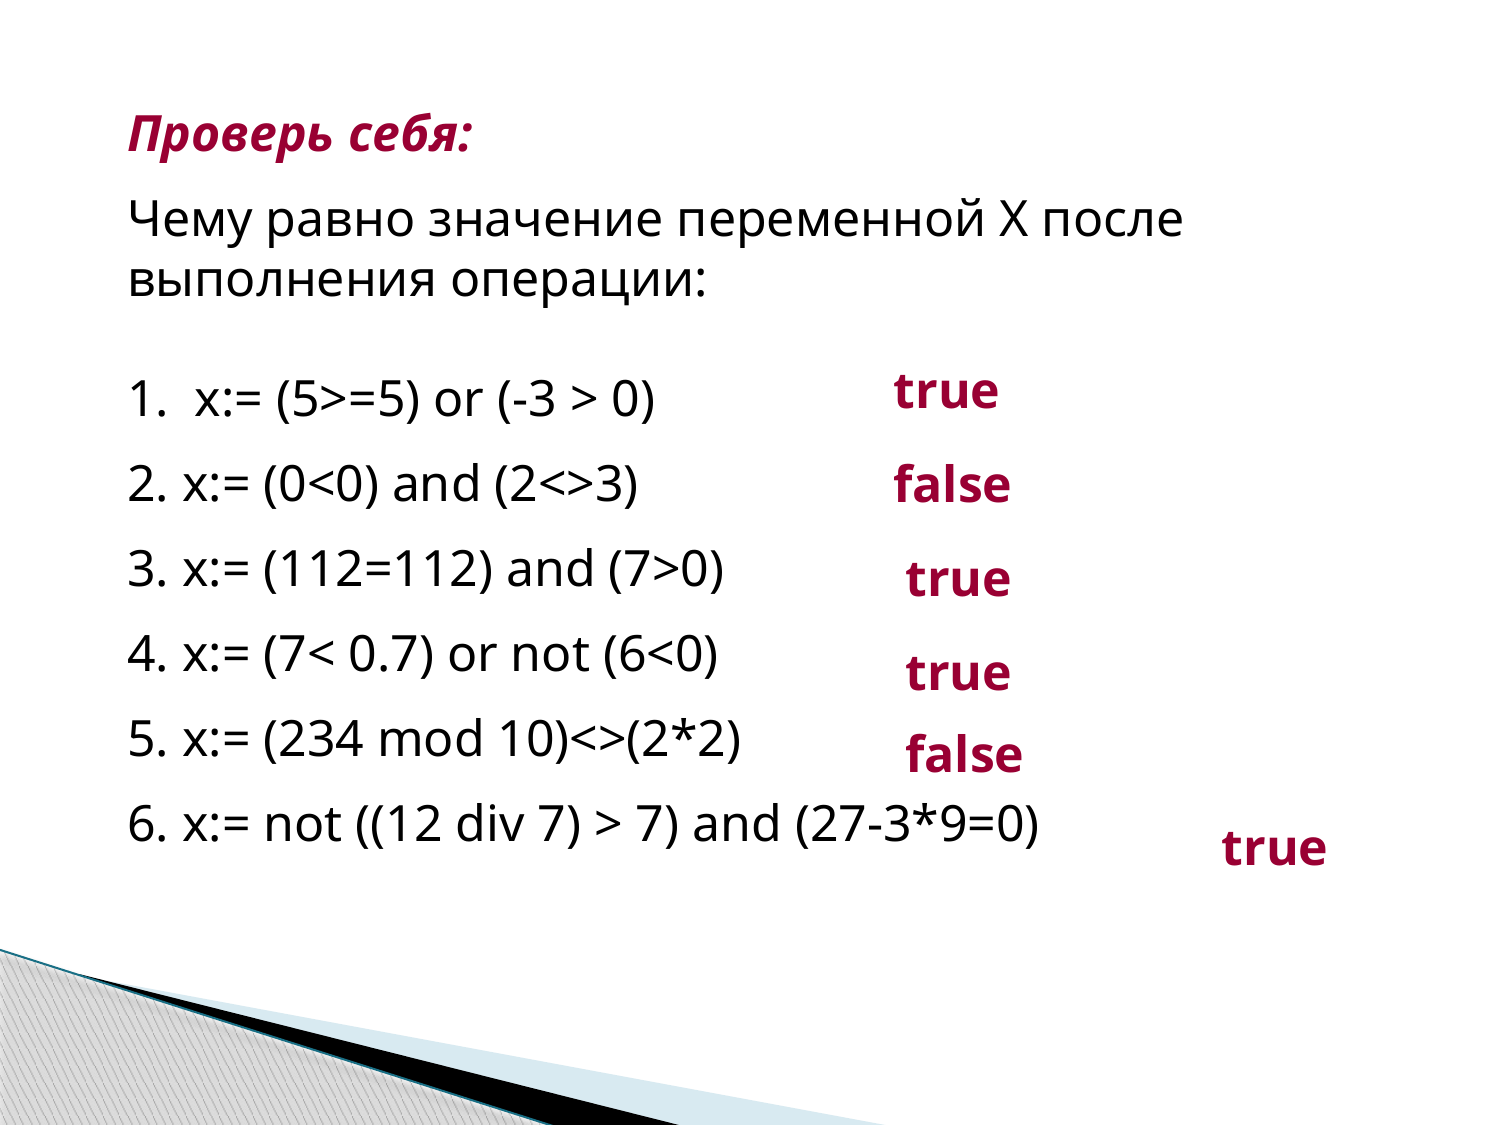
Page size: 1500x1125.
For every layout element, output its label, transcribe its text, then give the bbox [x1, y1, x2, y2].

text_box false [890, 714, 1092, 790]
text_box false [878, 445, 1080, 520]
text_box true [890, 632, 1092, 708]
text_box Проверь себя: Чему равно значение переменной Х после выполнения операции: 1. x:= (5>=5) or (-3 > 0) 2. x:= (0<0) and (2<>3) 3. x:= (112=112) and (7>0) 4. x:= (7< 0.7) or not (6<0) 5. x:= (234 mod 10)<>(2*2) 6. x:= not ((12 div 7) > 7) and (27-3*9=0) [112, 93, 1353, 859]
text_box true [878, 351, 1081, 427]
text_box true [1206, 808, 1408, 884]
text_box true [890, 538, 1092, 614]
